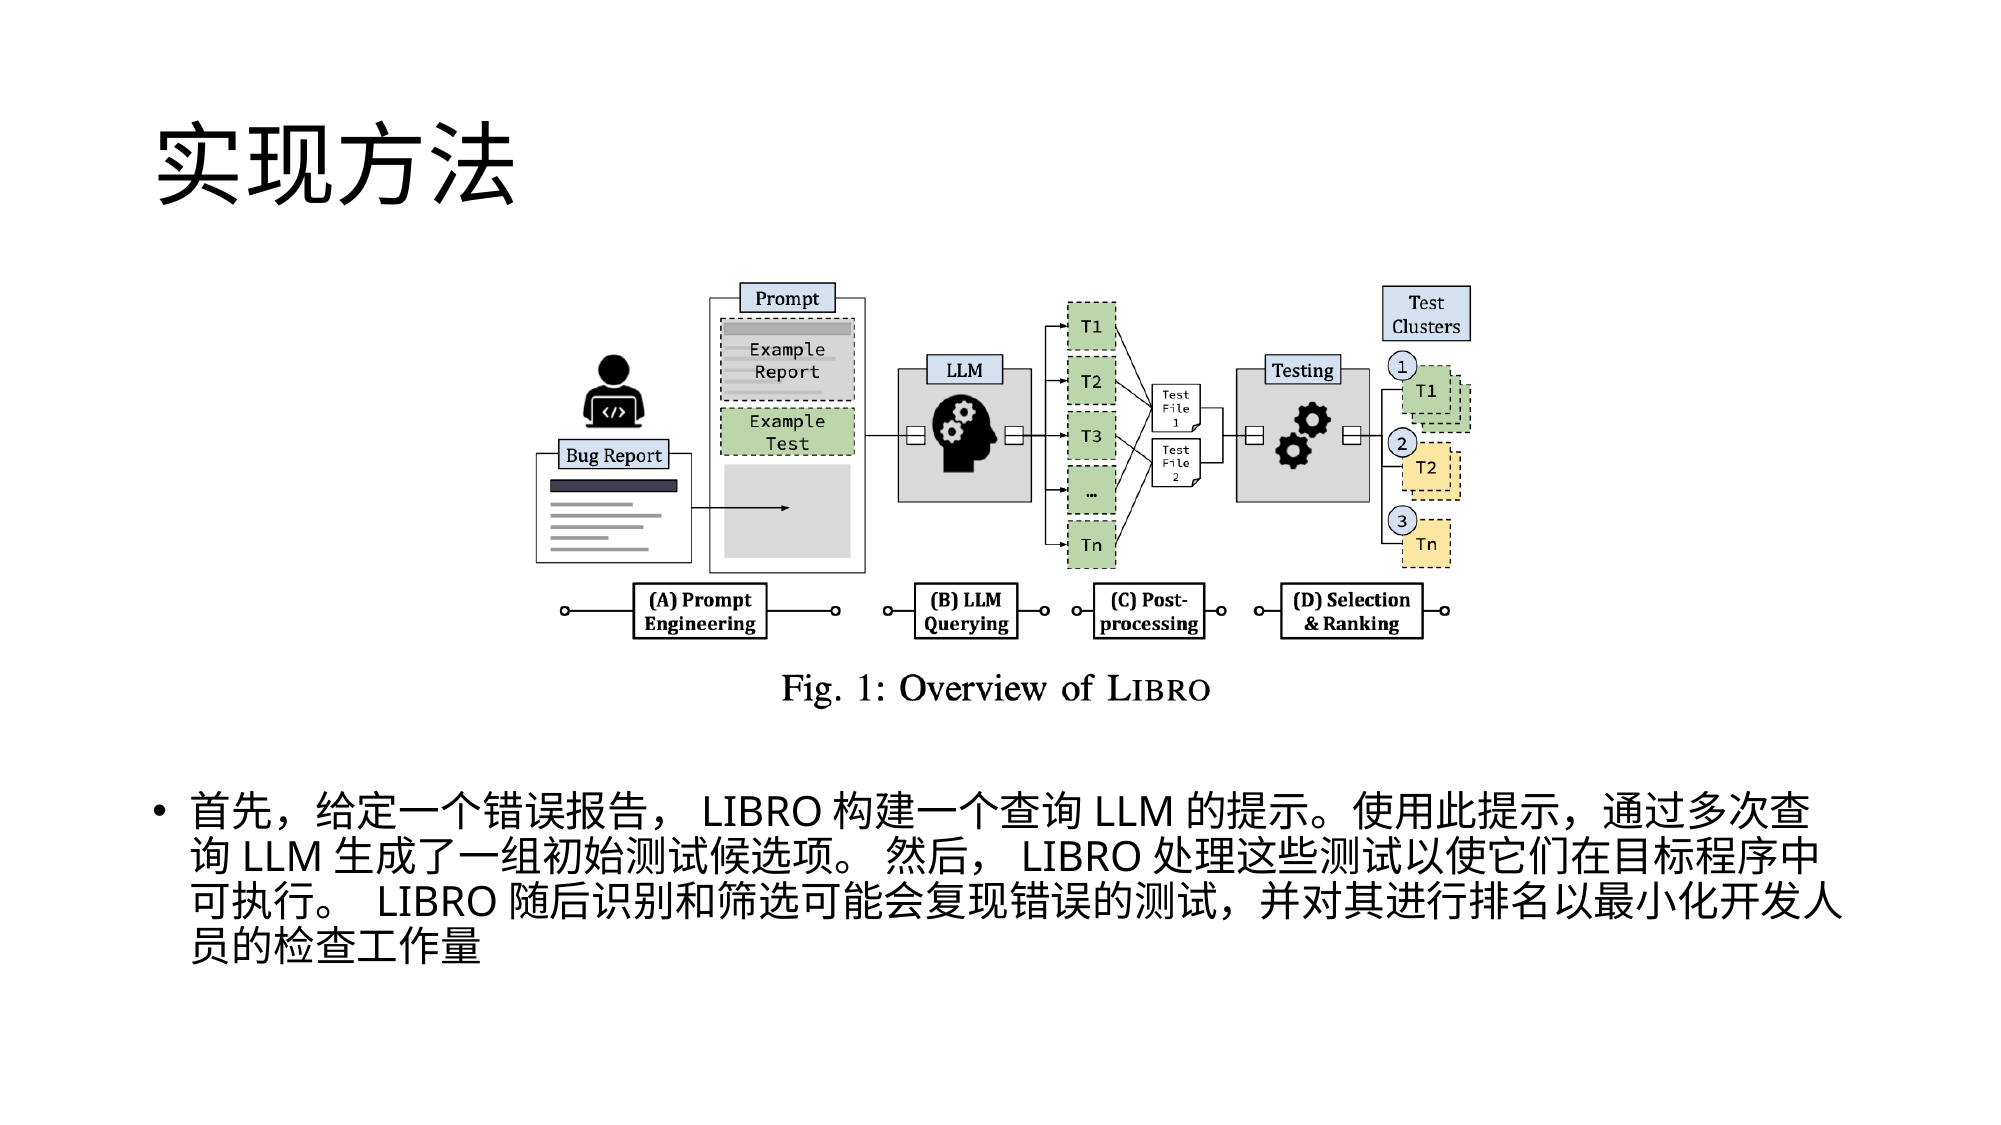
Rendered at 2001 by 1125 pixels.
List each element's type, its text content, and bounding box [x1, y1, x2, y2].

title 实现方法 [137, 59, 1863, 278]
picture [504, 247, 1496, 729]
list 首先，给定一个错误报告，LIBRO构建一个查询LLM的提示。使用此提示，通过多次查询LLM生成了一组初始测试候选项。 然后，LIBRO处理这些测试以使它们在目标程序中可执行。 LIBRO随后识别和筛选可能会复现错误的测试，并对其进行排名以最小化开发人员的检查工作量 [137, 782, 1863, 1066]
